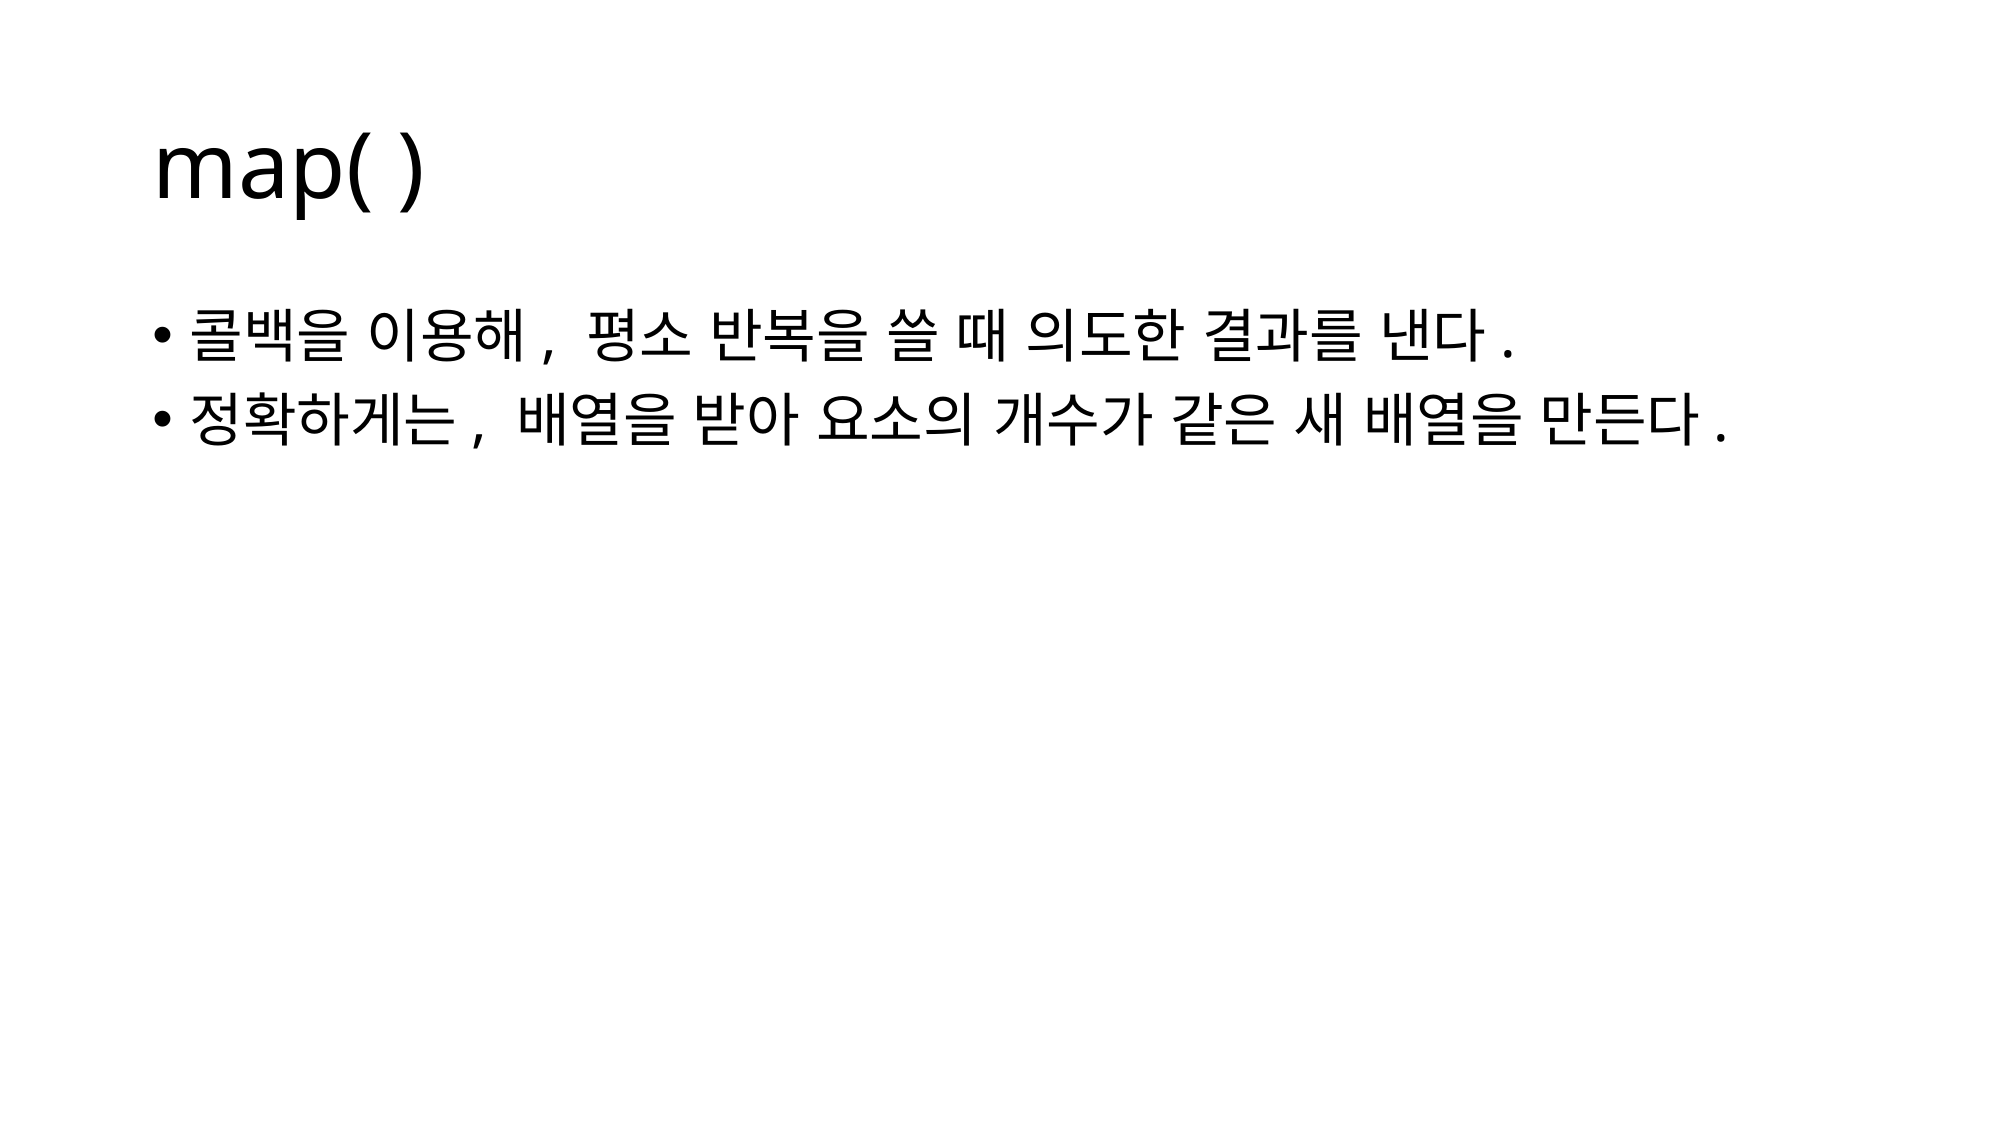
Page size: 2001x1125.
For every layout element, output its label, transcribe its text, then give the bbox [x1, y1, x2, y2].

list 콜백을 이용해, 평소 반복을 쓸 때 의도한 결과를 낸다. 정확하게는, 배열을 받아 요소의 개수가 같은 새 배열을 만든다. [137, 299, 1863, 1014]
title map( ) [137, 59, 1863, 278]
